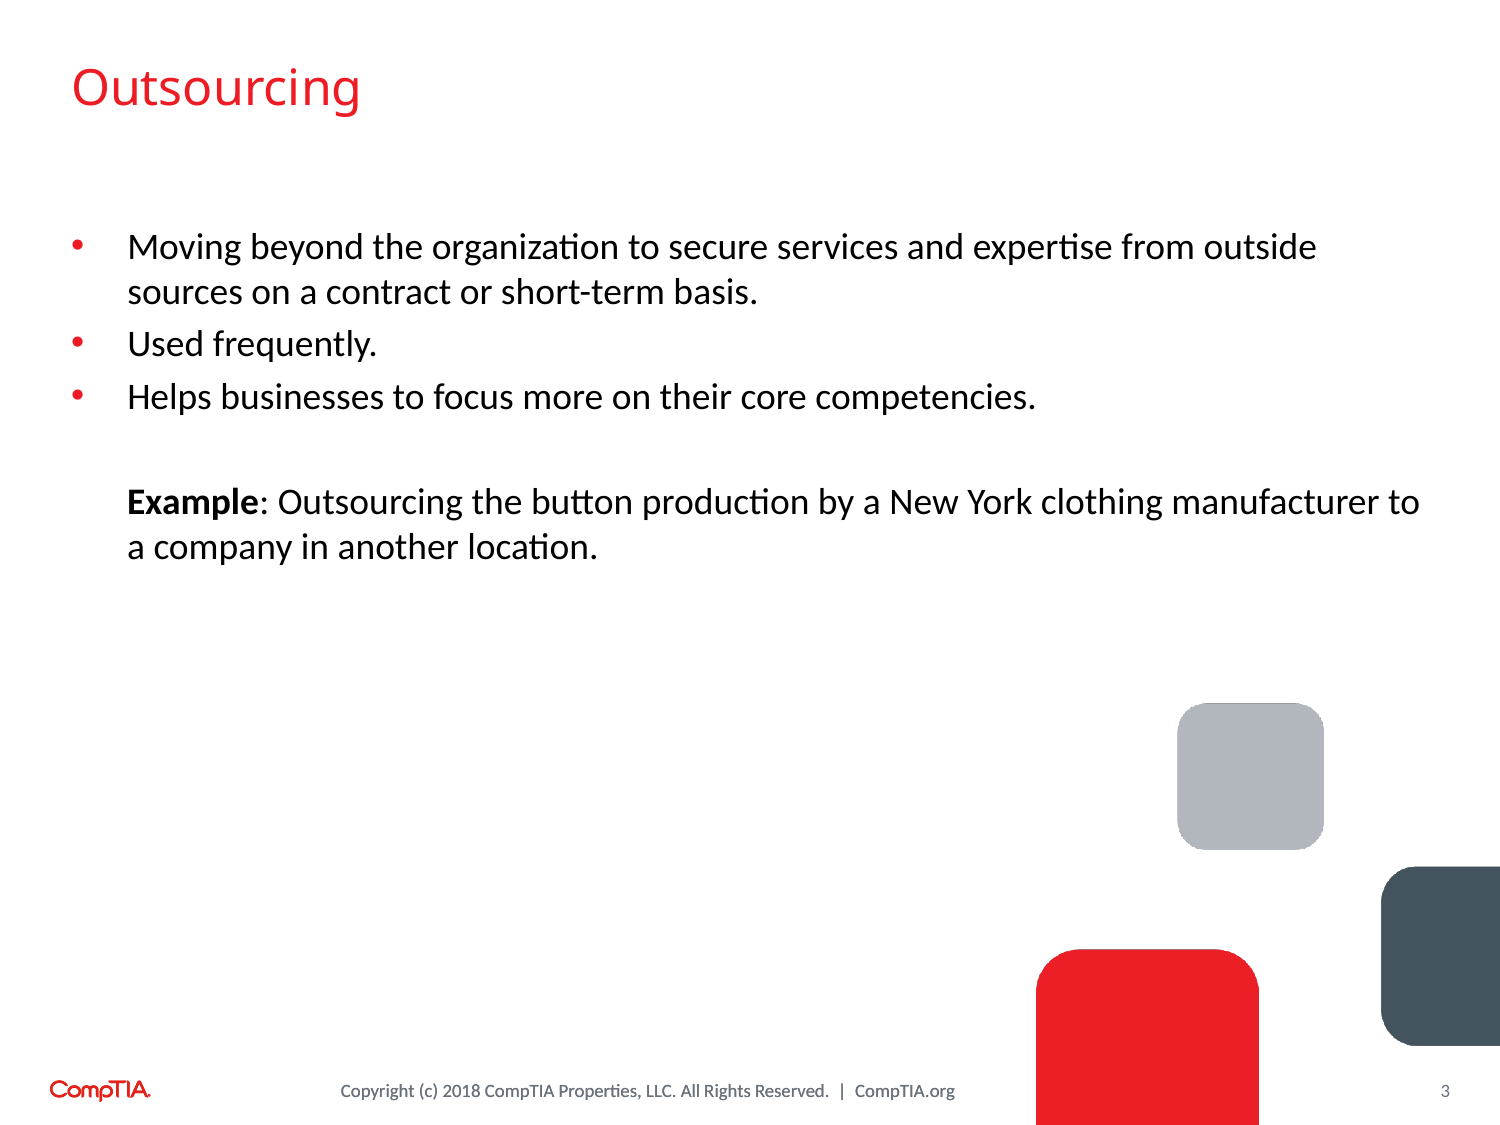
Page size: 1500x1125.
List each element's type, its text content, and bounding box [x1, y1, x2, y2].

title Outsourcing [56, 16, 1444, 155]
picture [1028, 696, 1500, 1125]
slide_number 3 [1407, 1067, 1450, 1113]
list Moving beyond the organization to secure services and expertise from outside sources on a contract or short-term basis. Used frequently. Helps businesses to focus more on their core competencies. Example: Outsourcing the button production by a New York clothing manufacturer to a company in another location. [56, 214, 1444, 1000]
